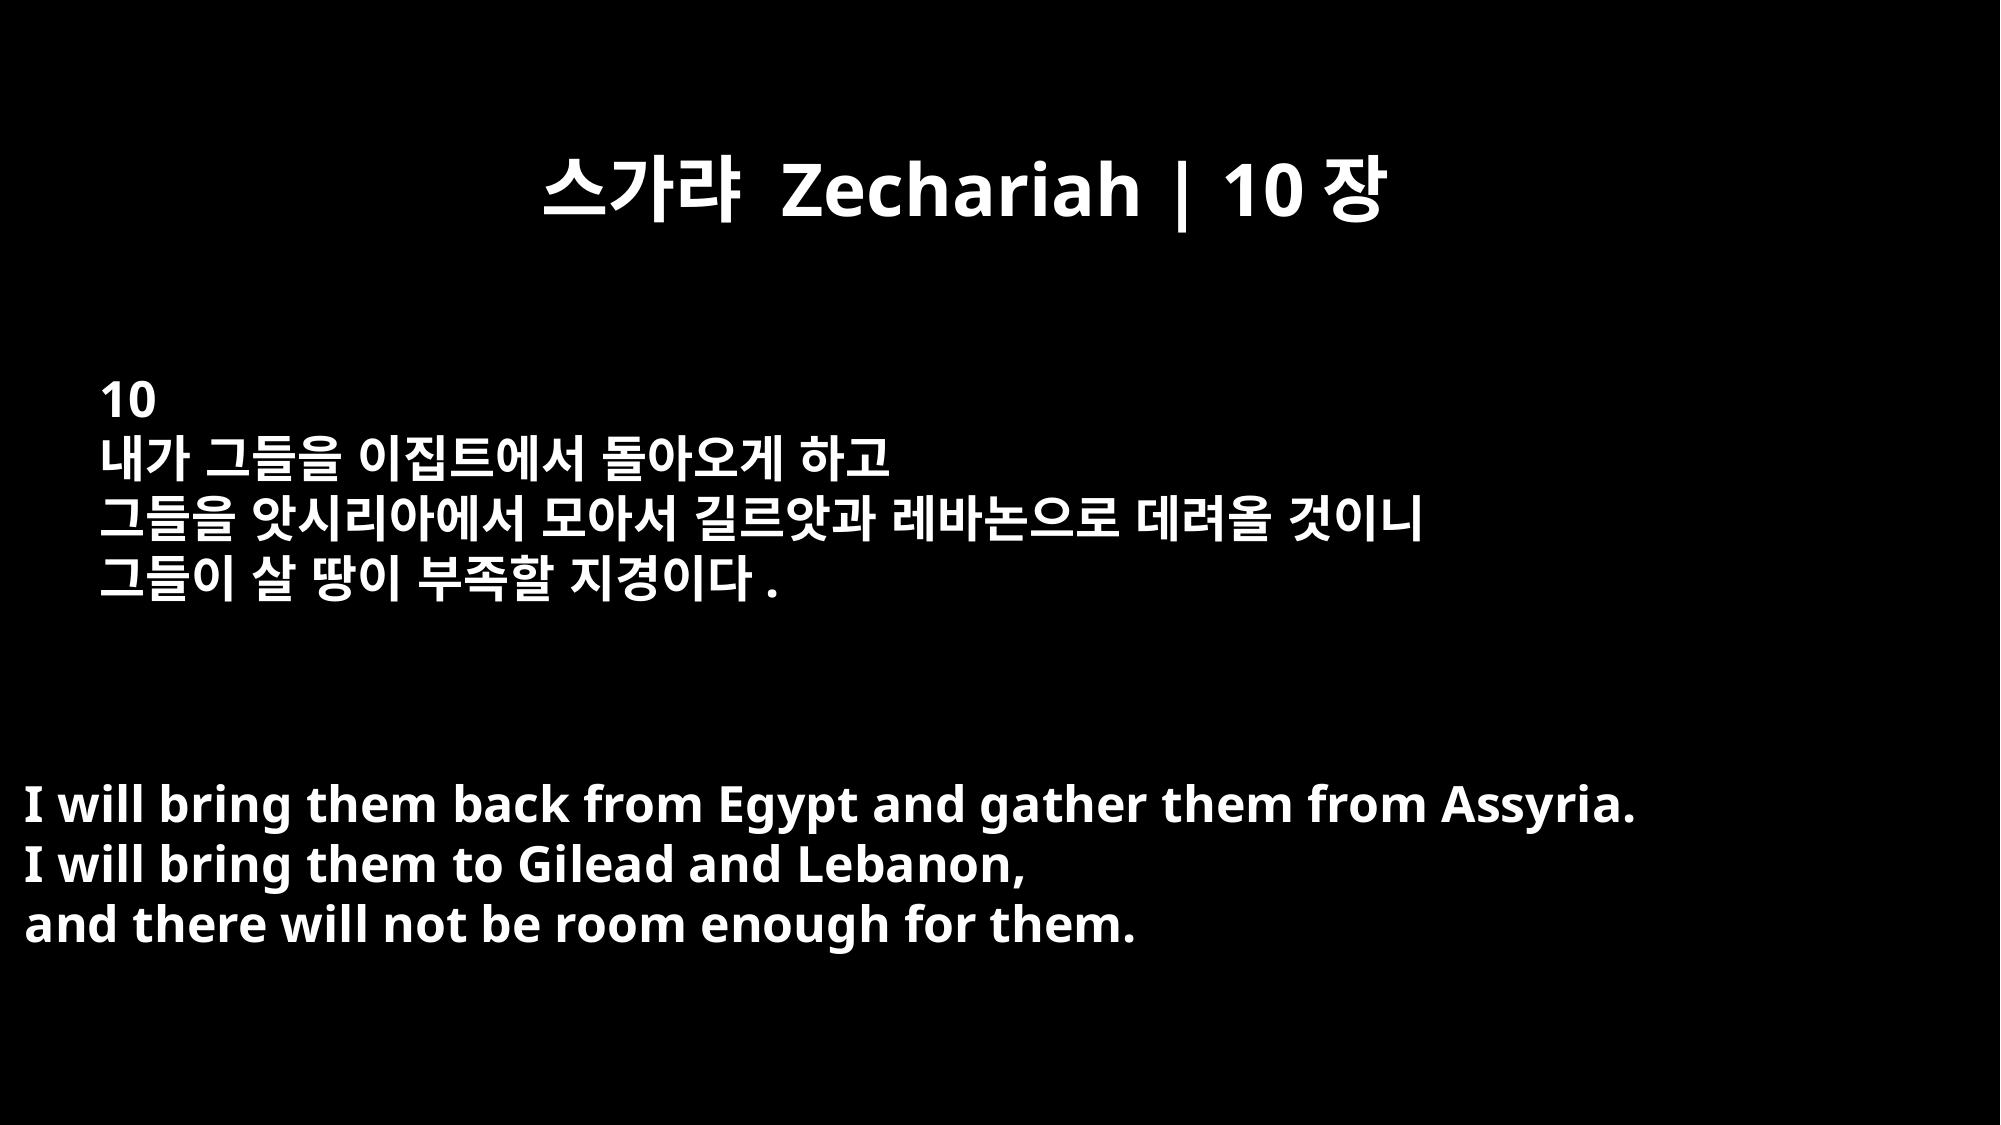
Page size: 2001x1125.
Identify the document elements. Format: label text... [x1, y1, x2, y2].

text_box I will bring them back from Egypt and gather them from Assyria. I will bring them to Gilead and Lebanon, and there will not be room enough for them. [10, 764, 1666, 960]
text_box 스가랴 Zechariah | 10장 [526, 136, 1406, 239]
text_box 10 내가 그들을 이집트에서 돌아오게 하고 그들을 앗시리아에서 모아서 길르앗과 레바논으로 데려올 것이니 그들이 살 땅이 부족할 지경이다. [84, 359, 1455, 615]
